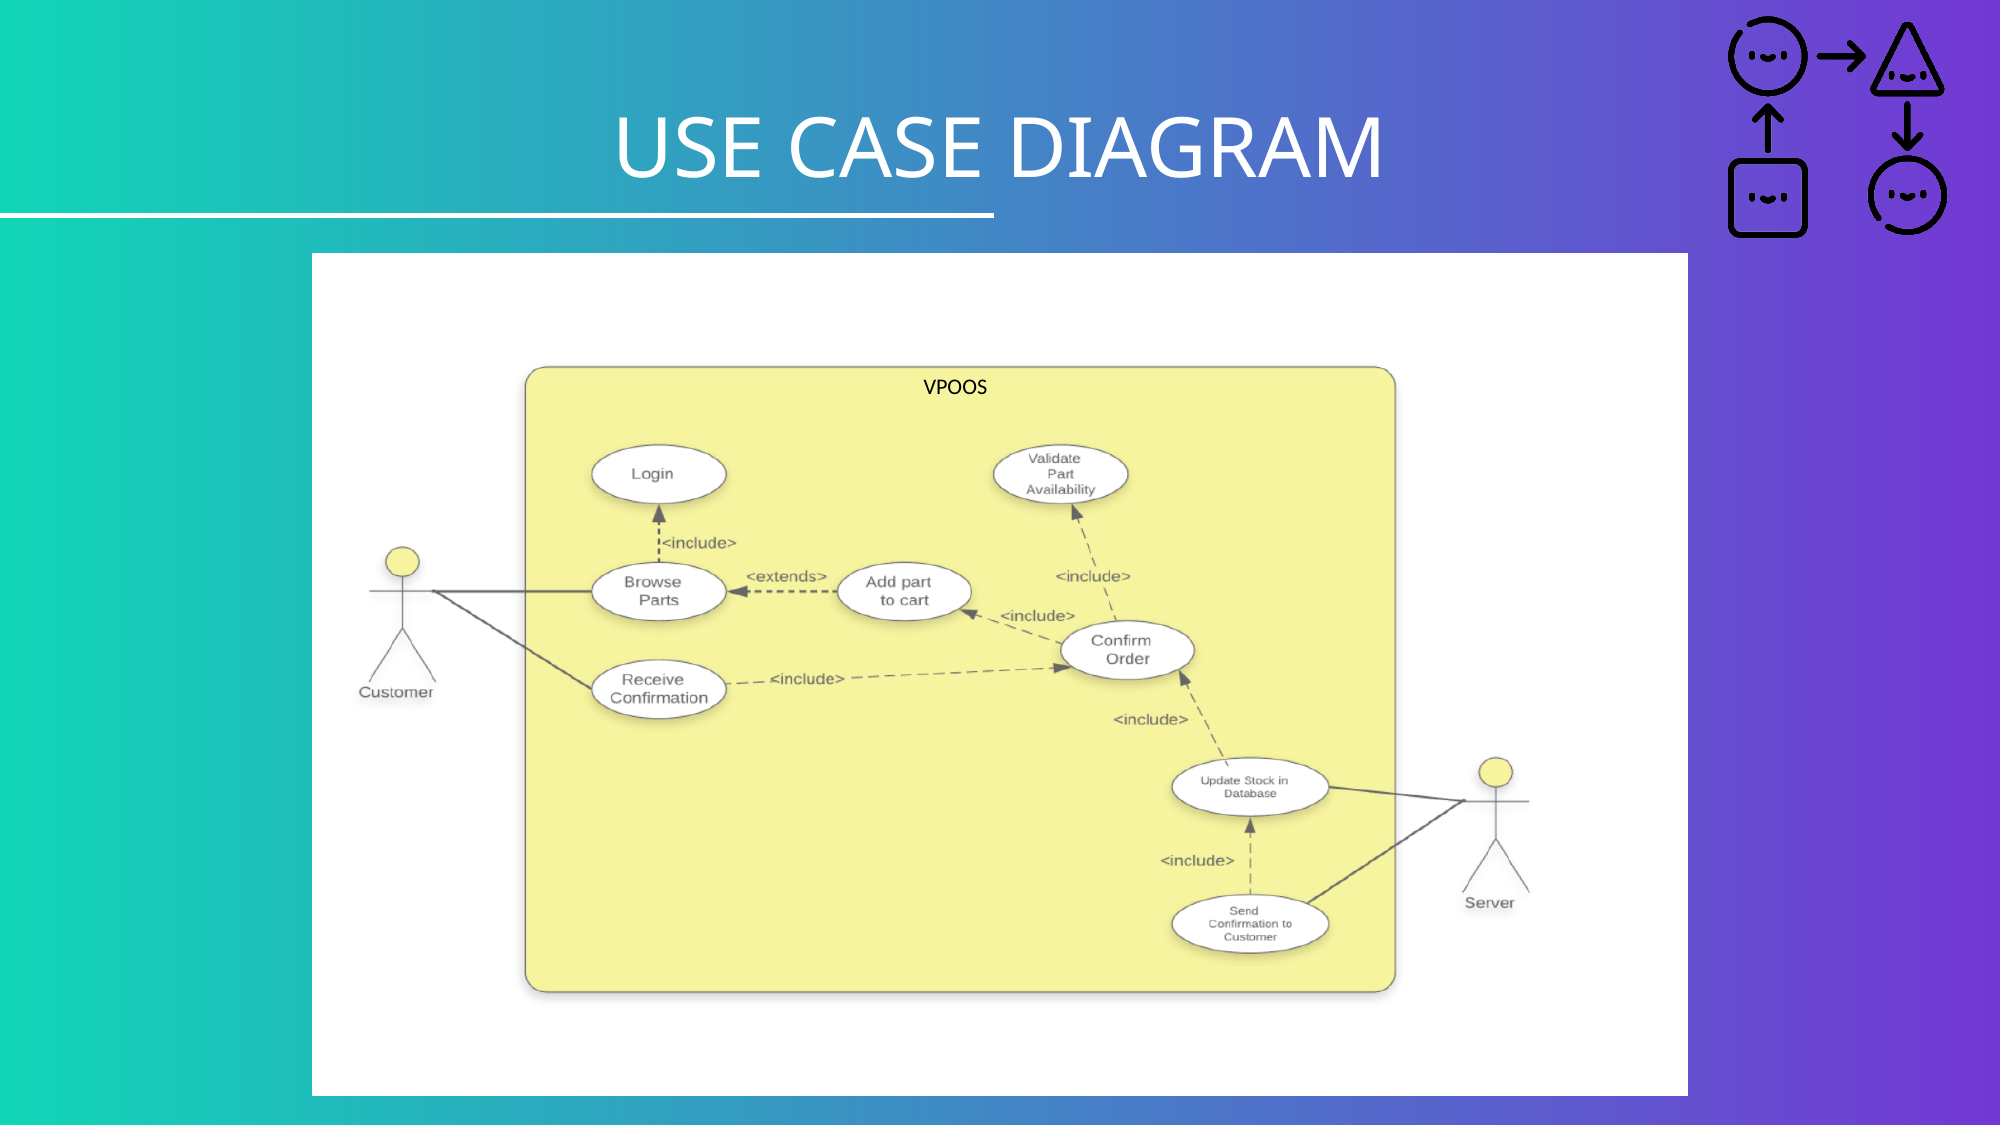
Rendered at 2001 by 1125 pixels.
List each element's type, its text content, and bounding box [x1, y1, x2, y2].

title USE CASE DIAGRAM [135, 29, 1727, 216]
picture [1727, 16, 1948, 238]
picture [312, 253, 1688, 1096]
